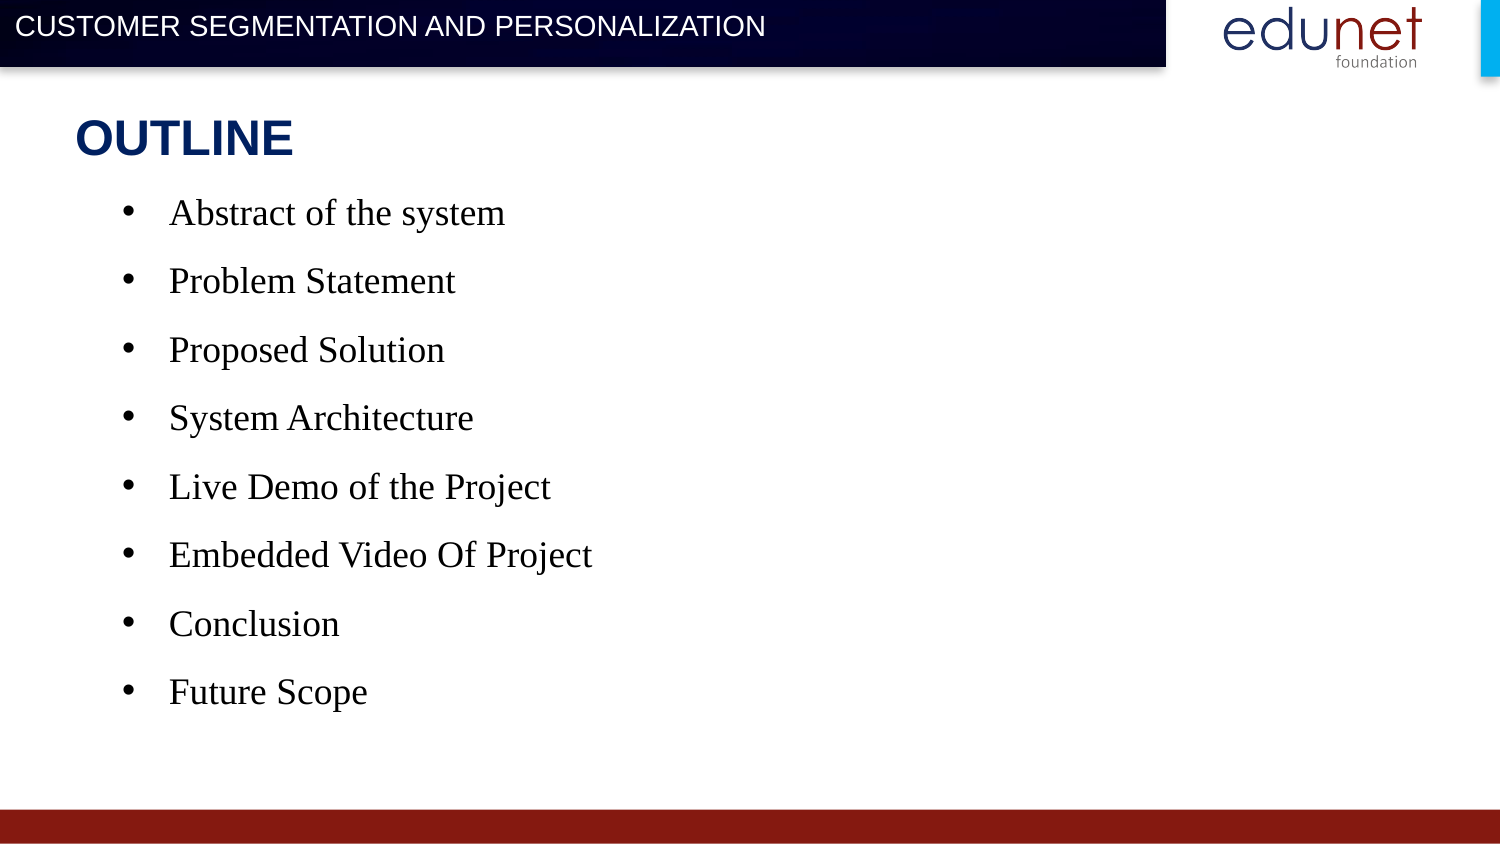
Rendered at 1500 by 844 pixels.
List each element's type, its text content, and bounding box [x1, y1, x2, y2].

text_box Abstract of the system Problem Statement Proposed Solution System Architecture Live Demo of the Project Embedded Video Of Project Conclusion Future Scope [107, 173, 1245, 720]
picture [1219, 4, 1424, 72]
text_box OUTLINE [60, 98, 819, 174]
picture [0, 0, 1167, 67]
